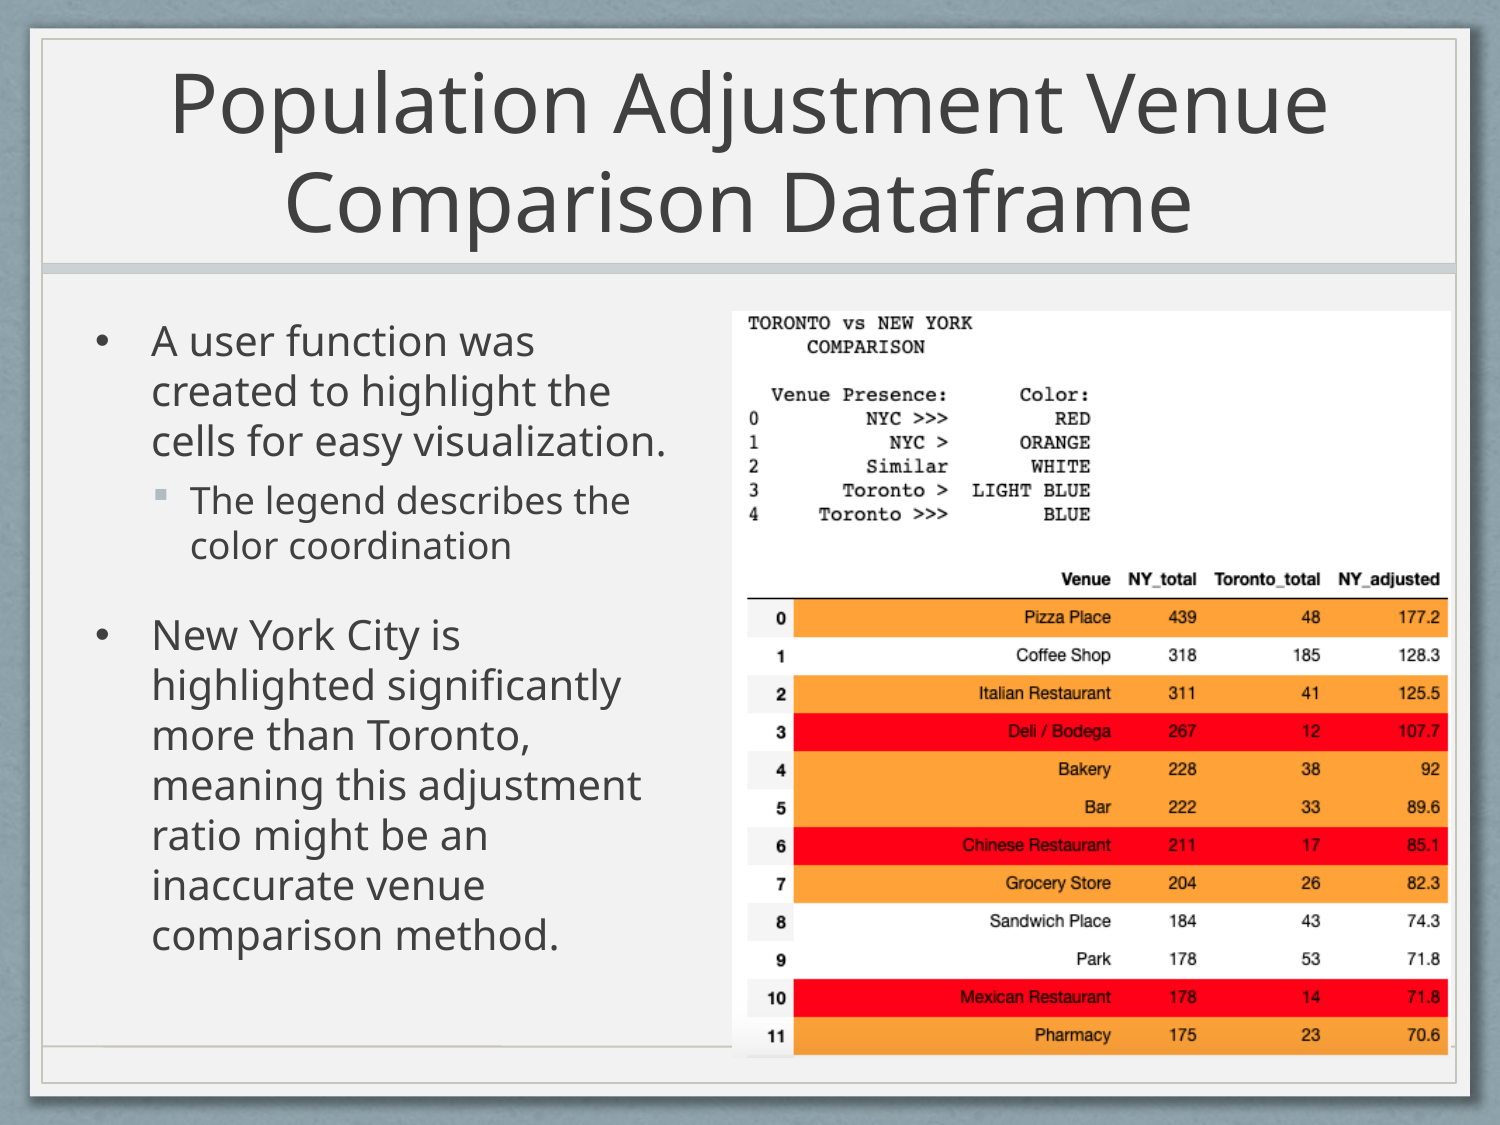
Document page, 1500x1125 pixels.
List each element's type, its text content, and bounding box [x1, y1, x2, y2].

title Population Adjustment Venue Comparison Dataframe [147, 40, 1353, 260]
list A user function was created to highlight the cells for easy visualization. The legend describes the color coordination New York City is highlighted significantly more than Toronto, meaning this adjustment ratio might be an inaccurate venue comparison method. [79, 307, 704, 993]
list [732, 288, 1452, 1081]
